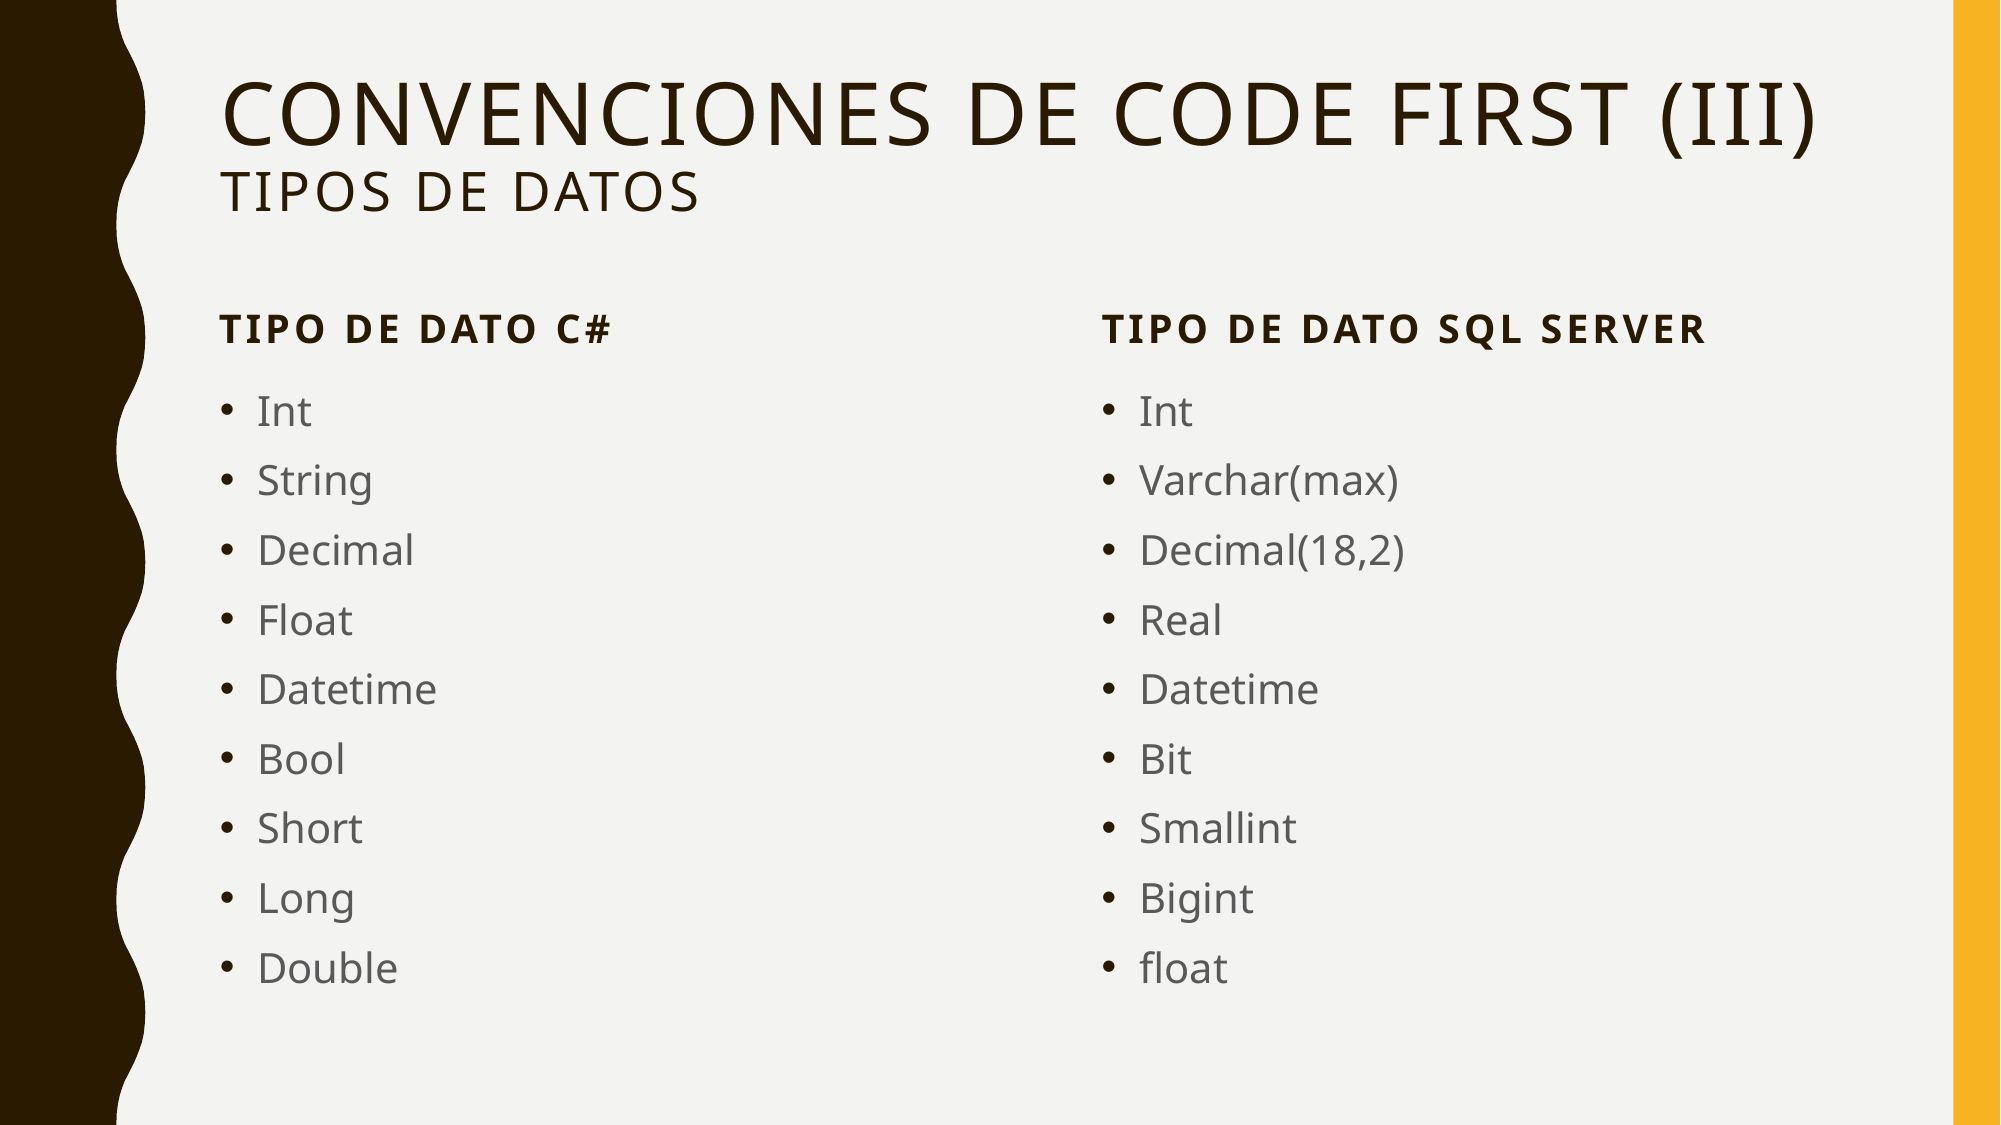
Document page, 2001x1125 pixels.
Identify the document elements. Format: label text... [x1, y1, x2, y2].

list Tipo de dato sql server [1086, 255, 1875, 360]
list Int String Decimal Float Datetime Bool Short Long Double [204, 371, 993, 1010]
list Tipo de dato c# [203, 255, 992, 360]
title Convenciones de code first (III) Tipos de datos [205, 62, 1875, 256]
list Int Varchar(max) Decimal(18,2) Real Datetime Bit Smallint Bigint float [1086, 371, 1875, 1010]
